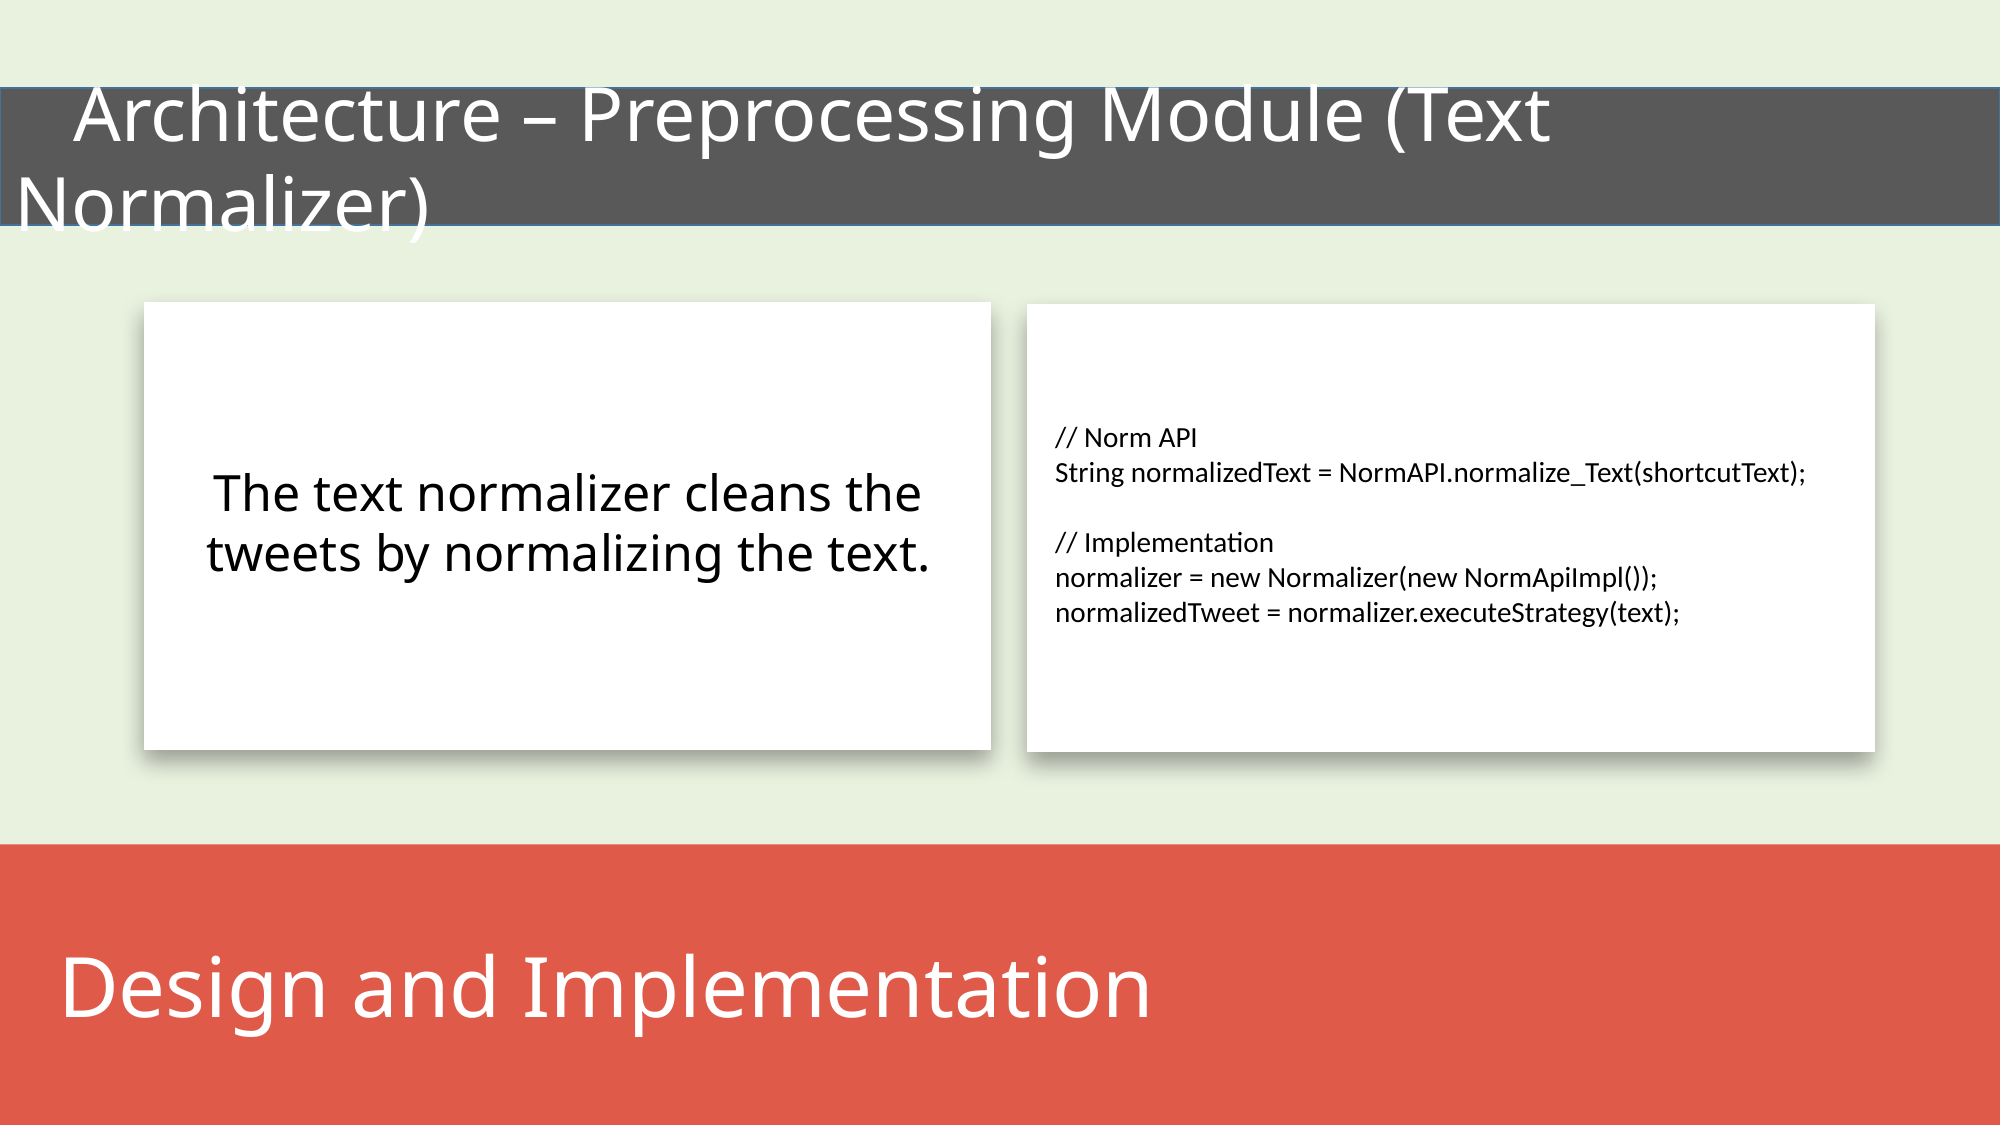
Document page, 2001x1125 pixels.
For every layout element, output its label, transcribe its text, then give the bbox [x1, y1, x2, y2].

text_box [144, 302, 991, 750]
text_box Architecture – Preprocessing Module (Text Normalizer) [0, 87, 2000, 226]
text_box Design and Implementation [0, 843, 2000, 1125]
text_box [1027, 304, 1875, 752]
